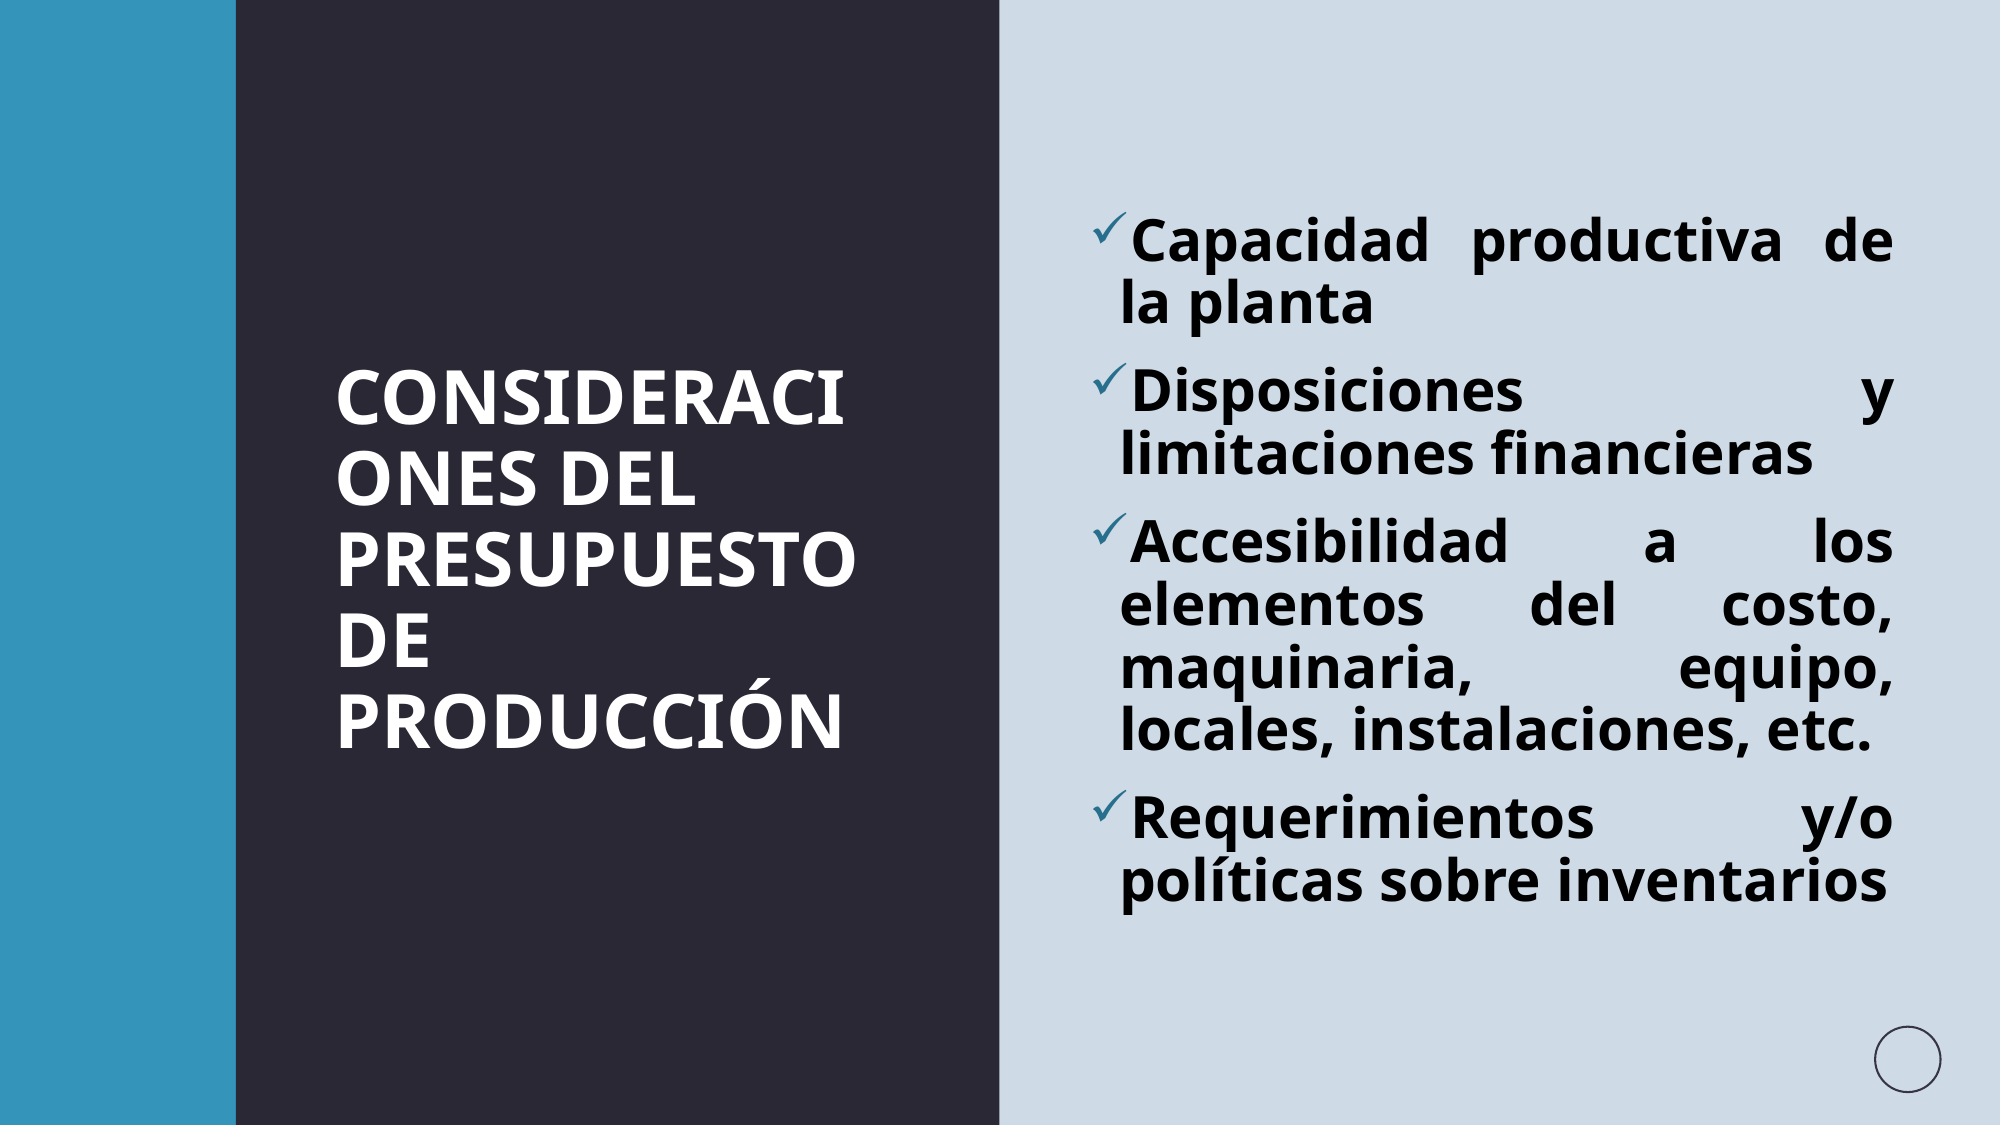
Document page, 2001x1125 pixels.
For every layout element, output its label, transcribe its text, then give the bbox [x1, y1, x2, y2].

text_box [0, 0, 235, 1125]
list Capacidad productiva de la planta Disposiciones y limitaciones financieras Accesibilidad a los elementos del costo, maquinaria, equipo, locales, instalaciones, etc. Requerimientos y/o políticas sobre inventarios [1074, 173, 1910, 951]
title CONSIDERACIONES DEL PRESUPUESTO DE PRODUCCIÓN [319, 173, 915, 951]
text_box [1000, 0, 2000, 1125]
text_box [235, 0, 1000, 1125]
text_box [1875, 1026, 1941, 1093]
